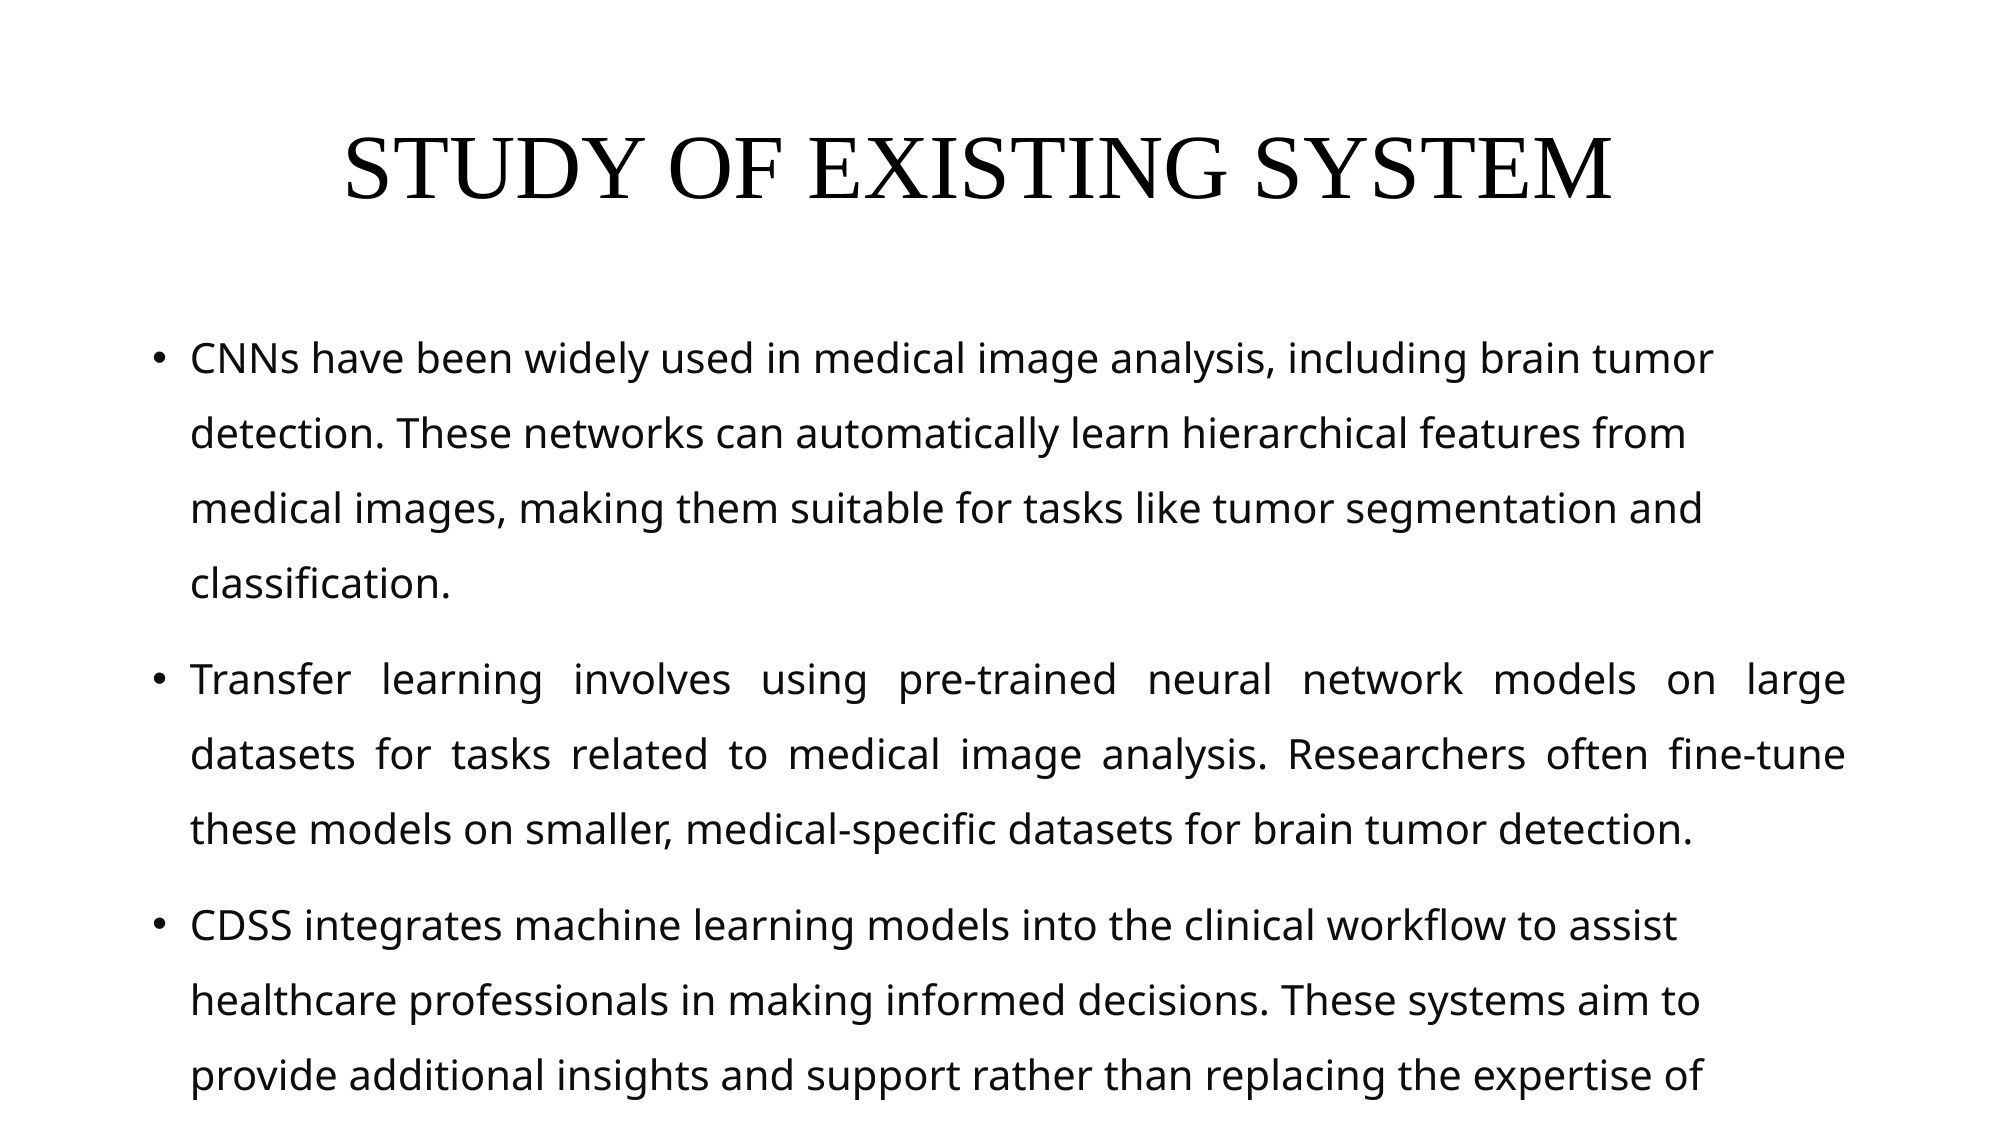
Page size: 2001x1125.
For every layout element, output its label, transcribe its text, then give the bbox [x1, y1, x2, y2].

list CNNs have been widely used in medical image analysis, including brain tumor detection. These networks can automatically learn hierarchical features from medical images, making them suitable for tasks like tumor segmentation and classification. Transfer learning involves using pre-trained neural network models on large datasets for tasks related to medical image analysis. Researchers often fine-tune these models on smaller, medical-specific datasets for brain tumor detection. CDSS integrates machine learning models into the clinical workflow to assist healthcare professionals in making informed decisions. These systems aim to provide additional insights and support rather than replacing the expertise of radiologists. [137, 299, 1863, 1014]
title STUDY OF EXISTING SYSTEM [137, 59, 1863, 278]
